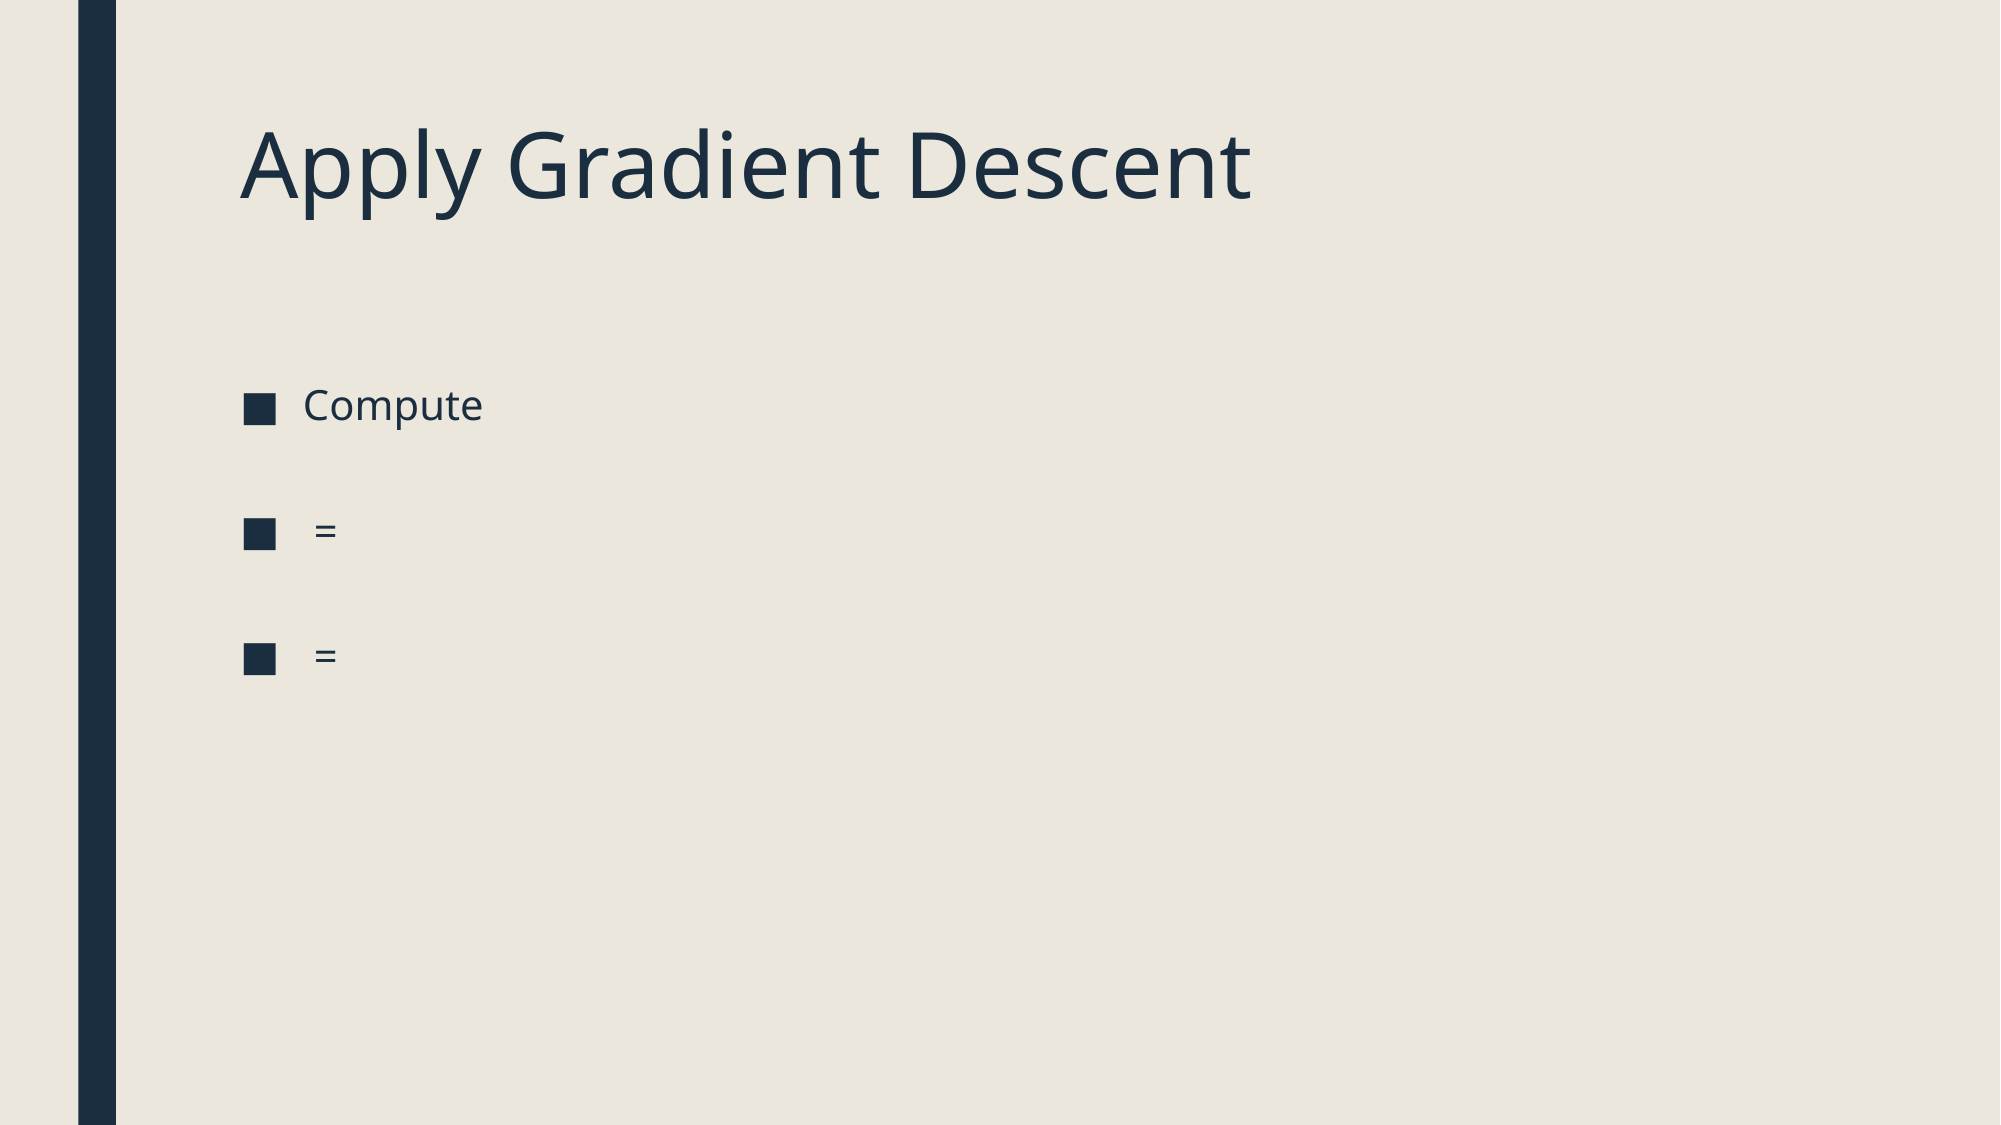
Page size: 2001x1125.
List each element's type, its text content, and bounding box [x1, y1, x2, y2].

title Apply Gradient Descent [225, 112, 1800, 357]
